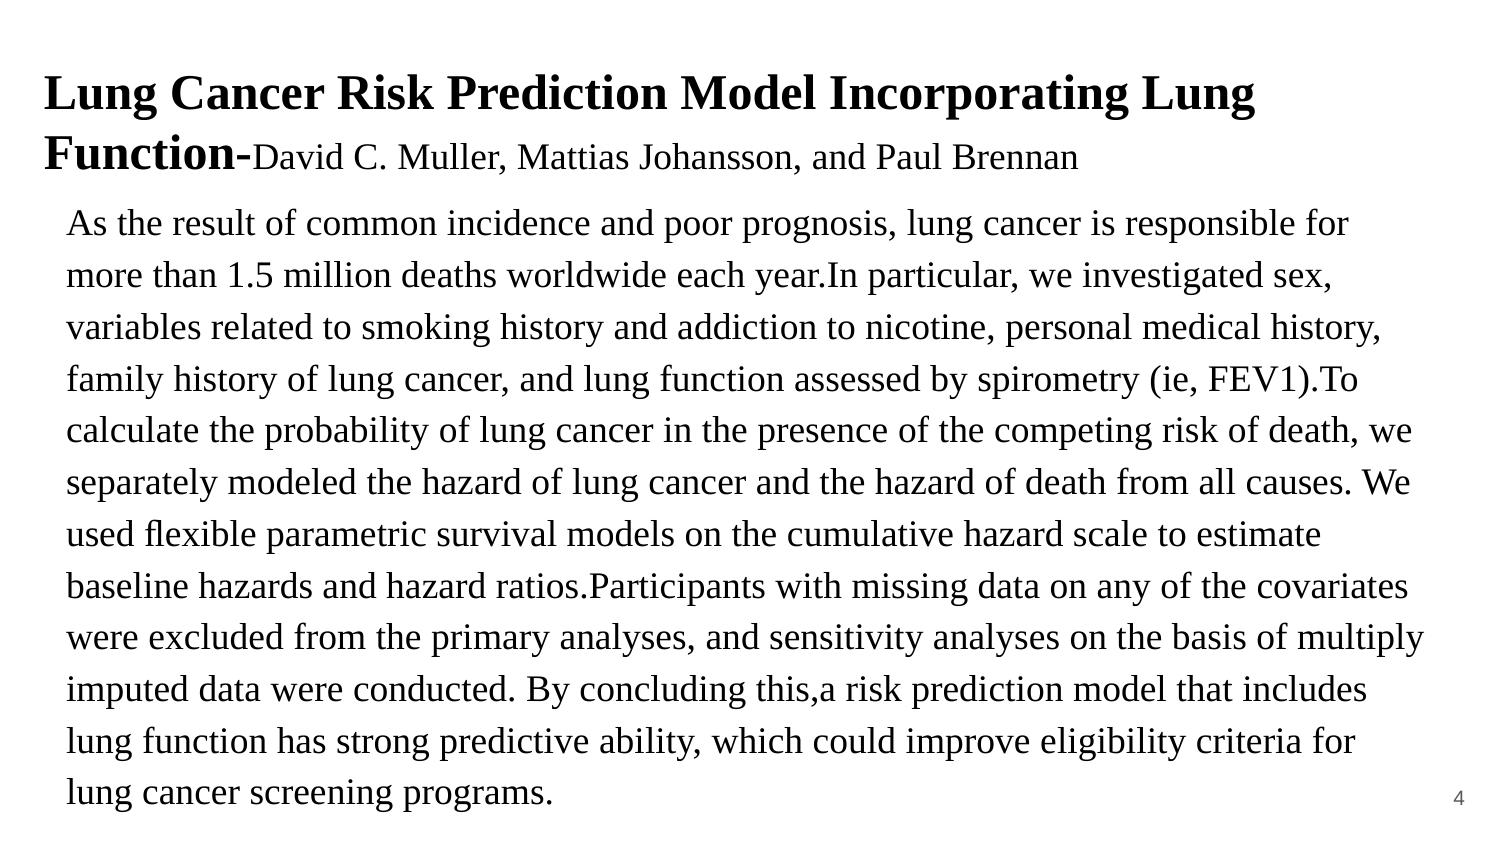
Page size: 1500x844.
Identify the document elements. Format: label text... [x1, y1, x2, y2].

slide_number ‹#› [1389, 764, 1480, 830]
title Lung Cancer Risk Prediction Model Incorporating Lung Function-David C. Muller, Mattias Johansson, and Paul Brennan [28, 44, 1427, 202]
list As the result of common incidence and poor prognosis, lung cancer is responsible for more than 1.5 million deaths worldwide each year.In particular, we investigated sex, variables related to smoking history and addiction to nicotine, personal medical history, family history of lung cancer, and lung function assessed by spirometry (ie, FEV1).To calculate the probability of lung cancer in the presence of the competing risk of death, we separately modeled the hazard of lung cancer and the hazard of death from all causes. We used ﬂexible parametric survival models on the cumulative hazard scale to estimate baseline hazards and hazard ratios.Participants with missing data on any of the covariates were excluded from the primary analyses, and sensitivity analyses on the basis of multiply imputed data were conducted. By concluding this,a risk prediction model that includes lung function has strong predictive ability, which could improve eligibility criteria for lung cancer screening programs. [51, 176, 1449, 816]
